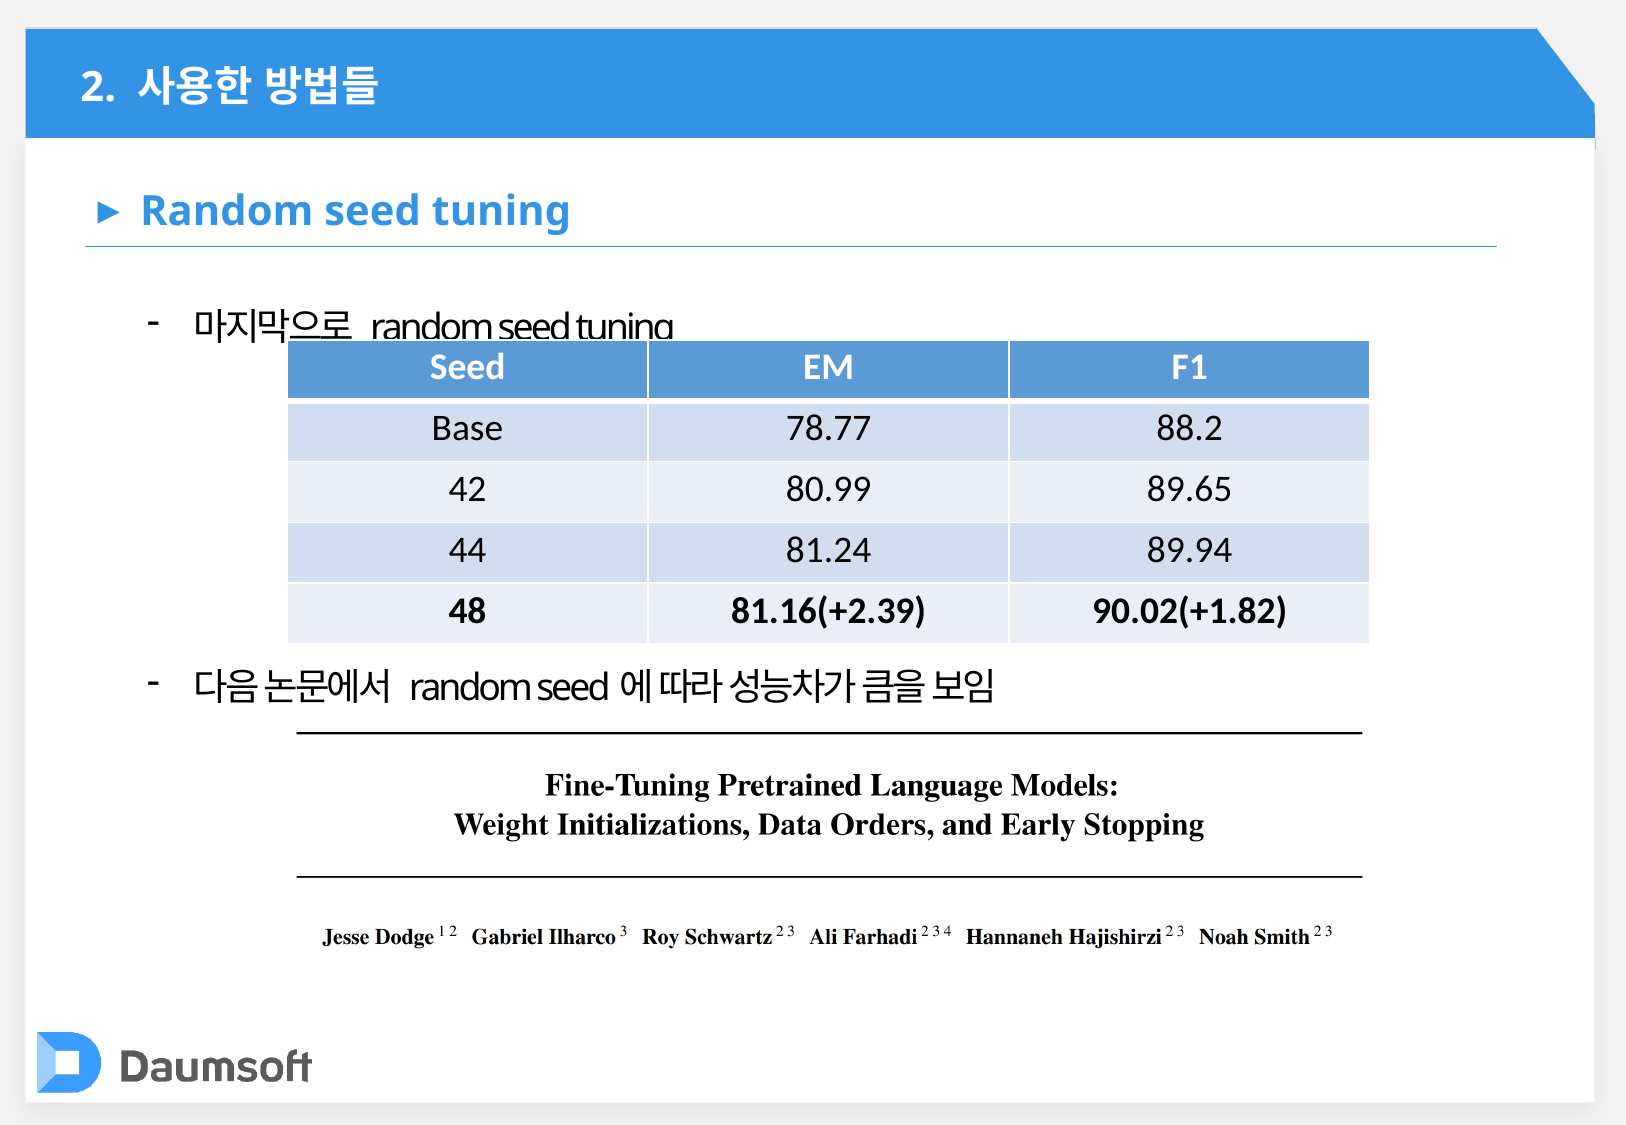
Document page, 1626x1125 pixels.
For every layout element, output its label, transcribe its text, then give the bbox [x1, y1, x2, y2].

table_header Seed [288, 341, 647, 398]
picture [285, 721, 1372, 955]
text_box 마지막으로 random seed tuning 다음 논문에서 random seed에 따라 성능차가 큼을 보임 [132, 250, 1013, 1125]
table_cell 90.02(+1.82) [1010, 584, 1369, 643]
text_box ▶ [75, 183, 143, 234]
table_cell 89.94 [1010, 523, 1369, 582]
table_cell 78.77 [649, 404, 1008, 461]
text_box 2. 사용한 방법들 [56, 47, 964, 123]
table_cell 48 [288, 584, 647, 643]
table_cell 80.99 [649, 462, 1008, 522]
table_cell 81.16(+2.39) [649, 584, 1008, 643]
table_cell Base [288, 404, 647, 461]
picture [37, 1032, 132, 1093]
table_cell 88.2 [1010, 404, 1369, 461]
table_cell 42 [288, 462, 647, 522]
table_cell 81.24 [649, 523, 1008, 582]
table_header F1 [1010, 341, 1369, 398]
table_header EM [649, 341, 1008, 398]
table_cell 44 [288, 523, 647, 582]
table_cell 89.65 [1010, 462, 1369, 522]
text_box Random seed tuning [140, 166, 891, 250]
